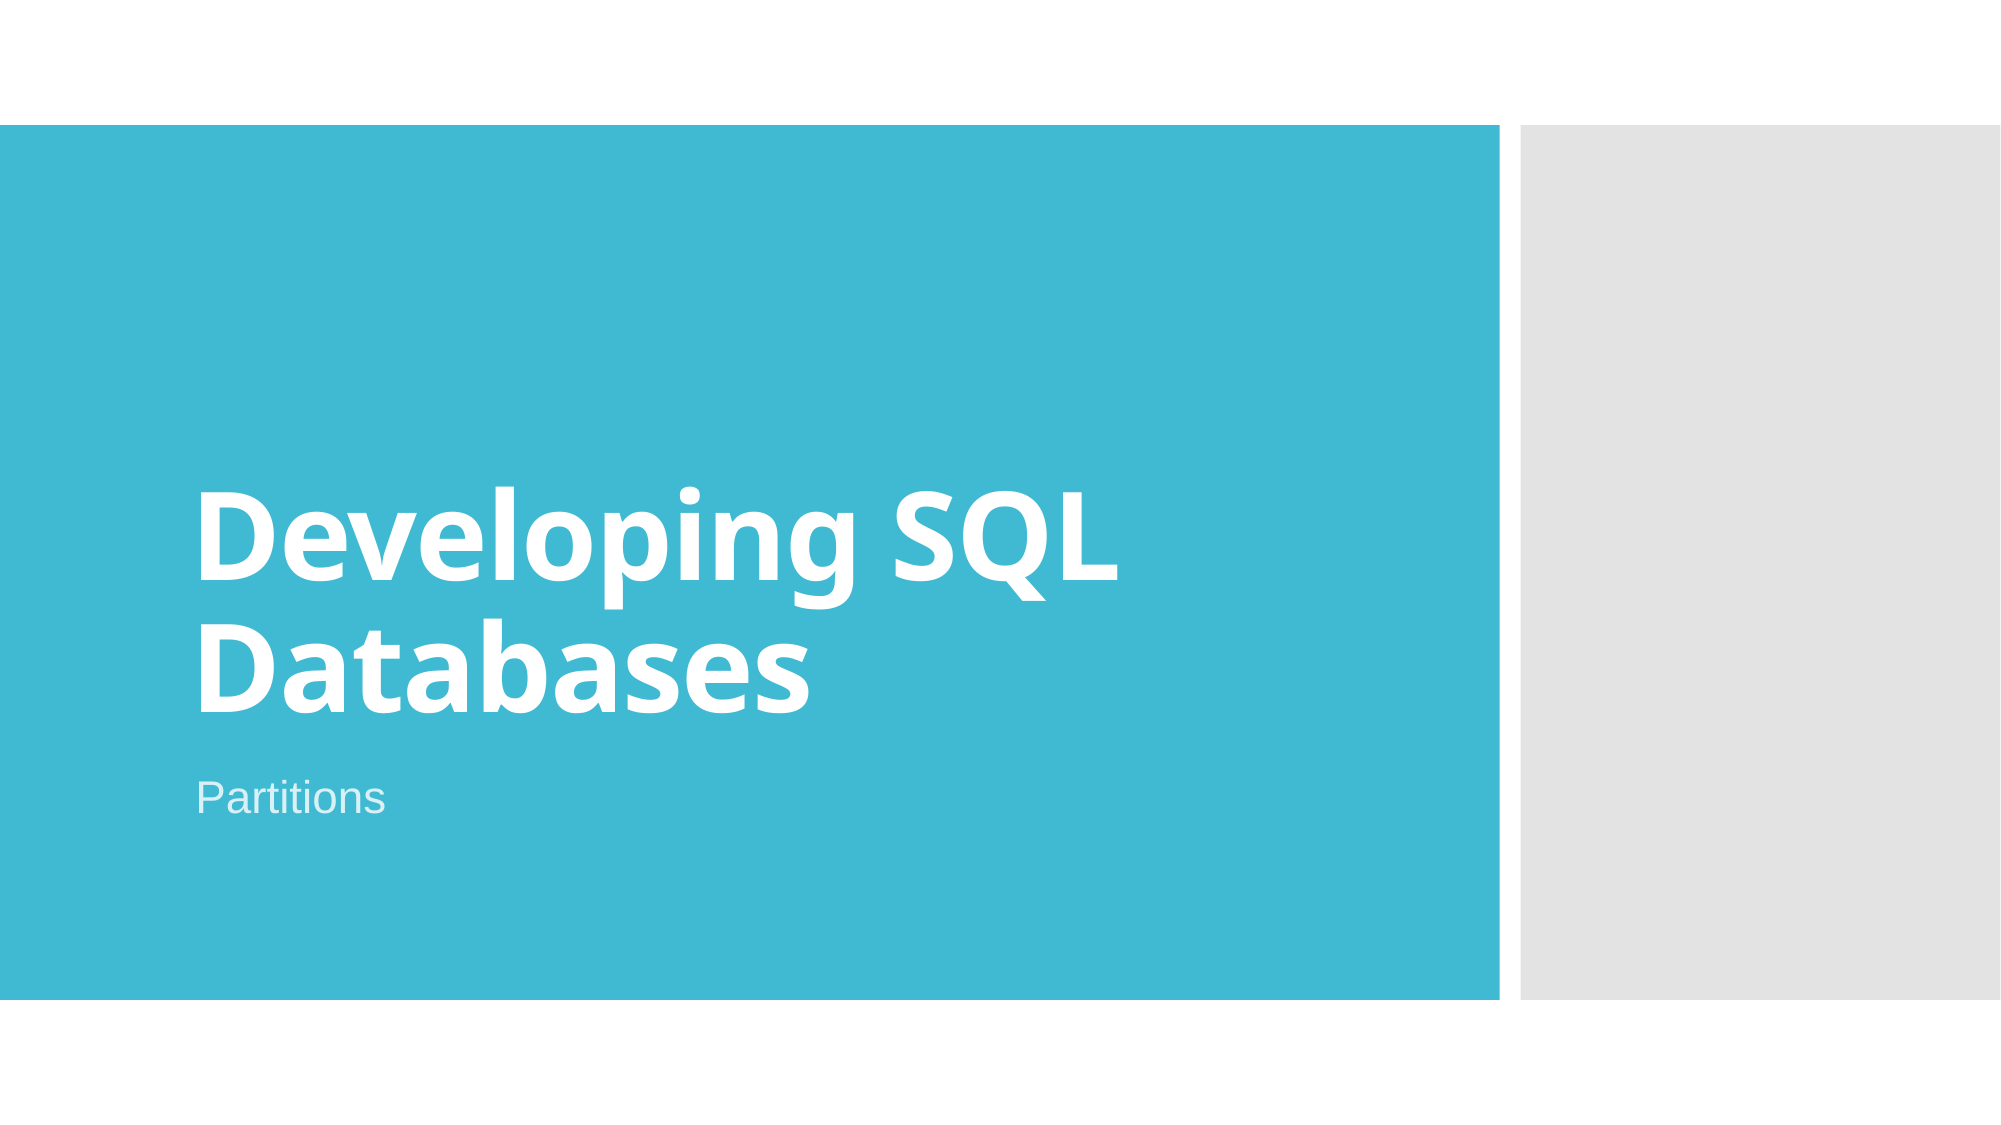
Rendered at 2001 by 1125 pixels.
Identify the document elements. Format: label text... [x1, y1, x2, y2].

title Developing SQL Databases [175, 213, 1376, 747]
subtitle Partitions [180, 766, 1381, 917]
